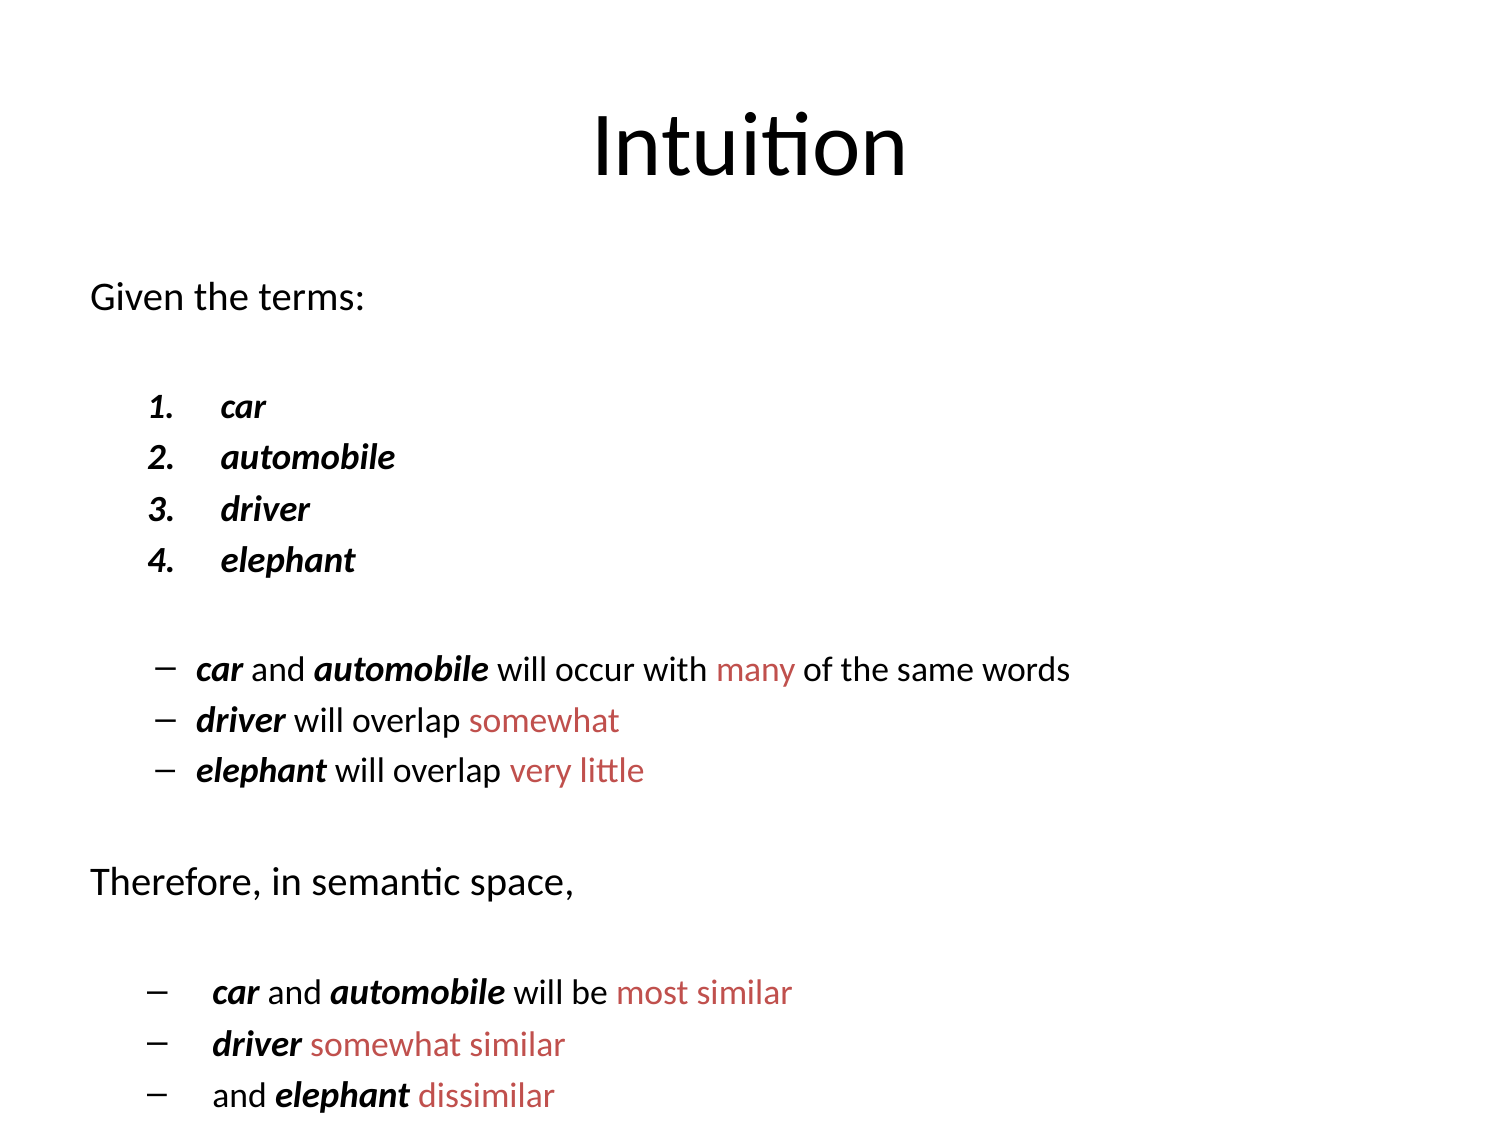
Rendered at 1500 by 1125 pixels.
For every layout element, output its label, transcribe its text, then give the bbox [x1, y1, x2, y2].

title Intuition [75, 45, 1425, 233]
list Given the terms: car automobile driver elephant car and automobile will occur with many of the same words driver will overlap somewhat elephant will overlap very little Therefore, in semantic space, car and automobile will be most similar driver somewhat similar and elephant dissimilar [75, 262, 1425, 1125]
